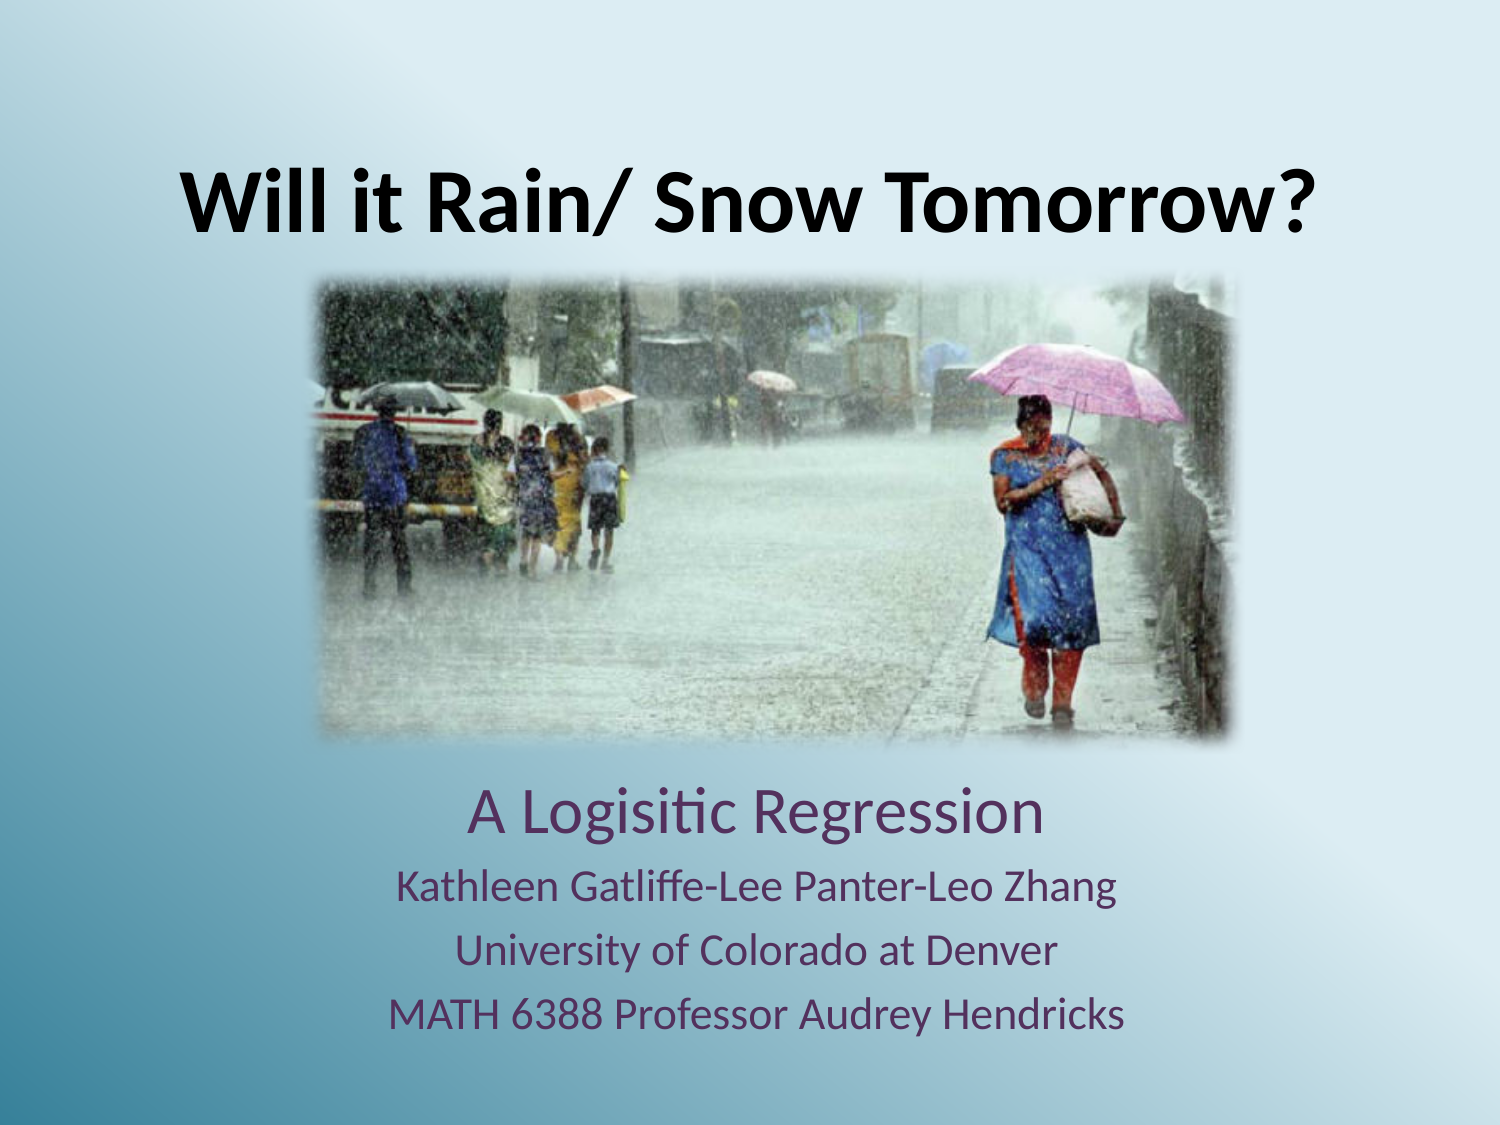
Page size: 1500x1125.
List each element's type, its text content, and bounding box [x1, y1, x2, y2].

picture [301, 266, 1246, 755]
title Will it Rain/ Snow Tomorrow? [112, 75, 1388, 292]
subtitle A Logisitic Regression Kathleen Gatliffe-Lee Panter-Leo Zhang University of Colorado at Denver MATH 6388 Professor Audrey Hendricks [112, 292, 1401, 1067]
